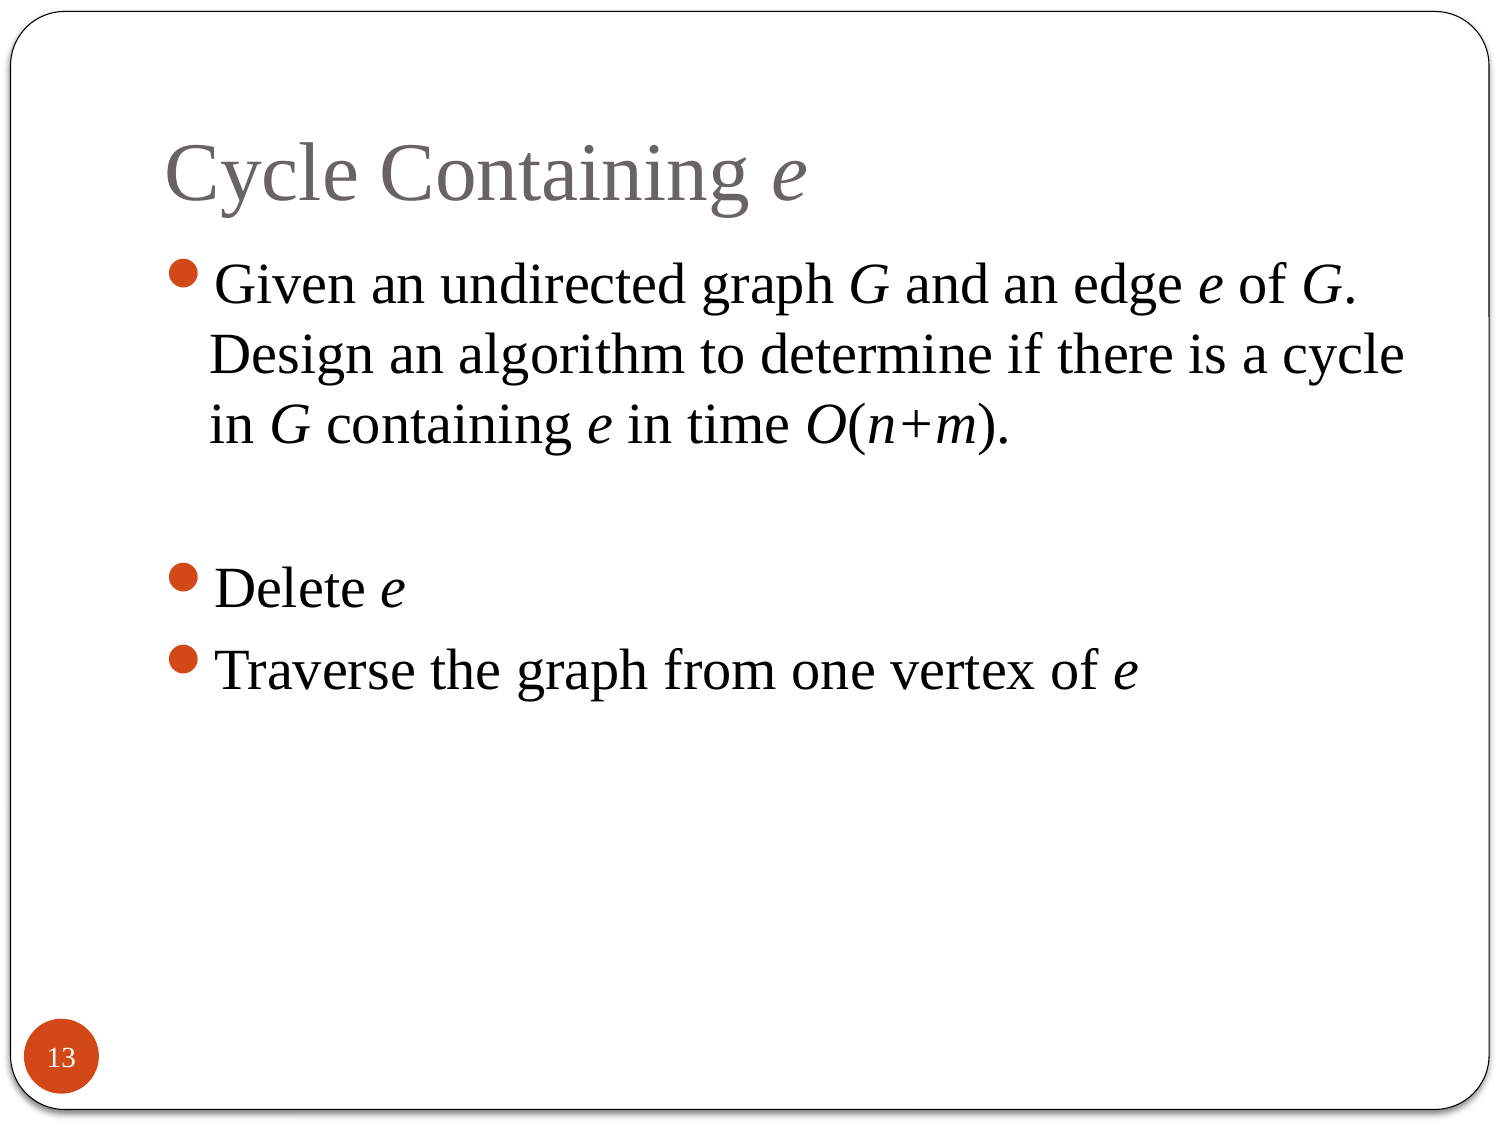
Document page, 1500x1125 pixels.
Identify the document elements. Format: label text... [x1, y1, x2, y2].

list Given an undirected graph G and an edge e of G. Design an algorithm to determine if there is a cycle in G containing e in time O(n+m). Delete e Traverse the graph from one vertex of e [150, 237, 1425, 988]
title Cycle Containing e [150, 45, 1425, 233]
slide_number 13 [23, 1018, 99, 1094]
